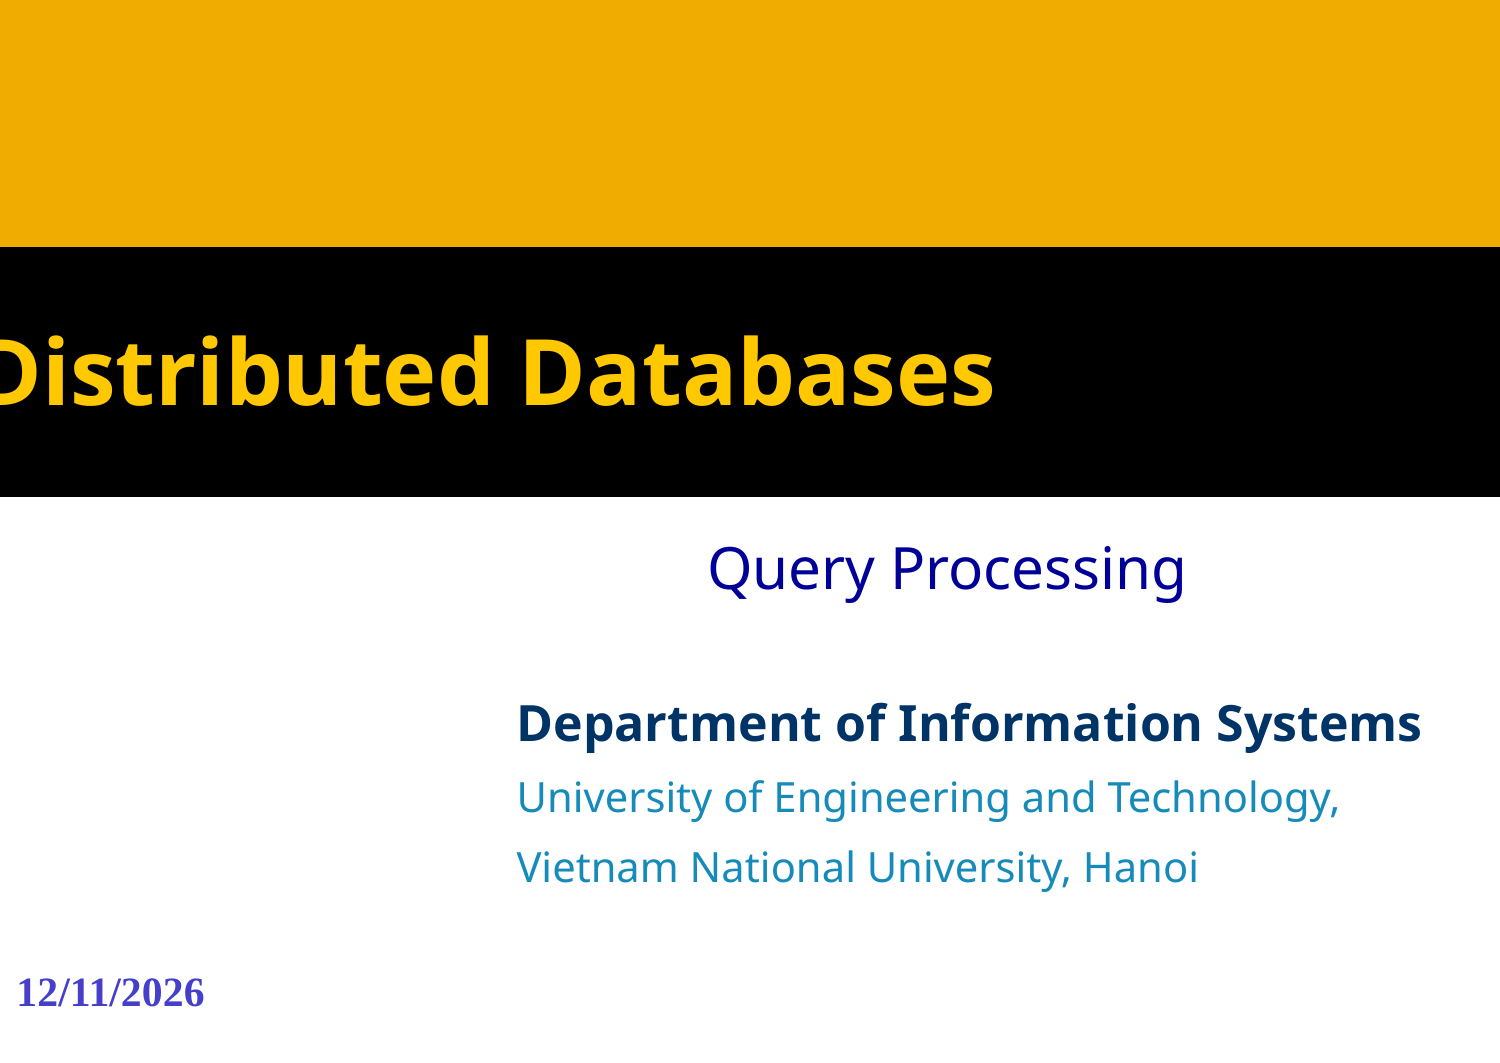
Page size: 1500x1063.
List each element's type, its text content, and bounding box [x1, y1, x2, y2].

subtitle Query Processing [412, 519, 1463, 662]
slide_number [1, 956, 364, 1022]
